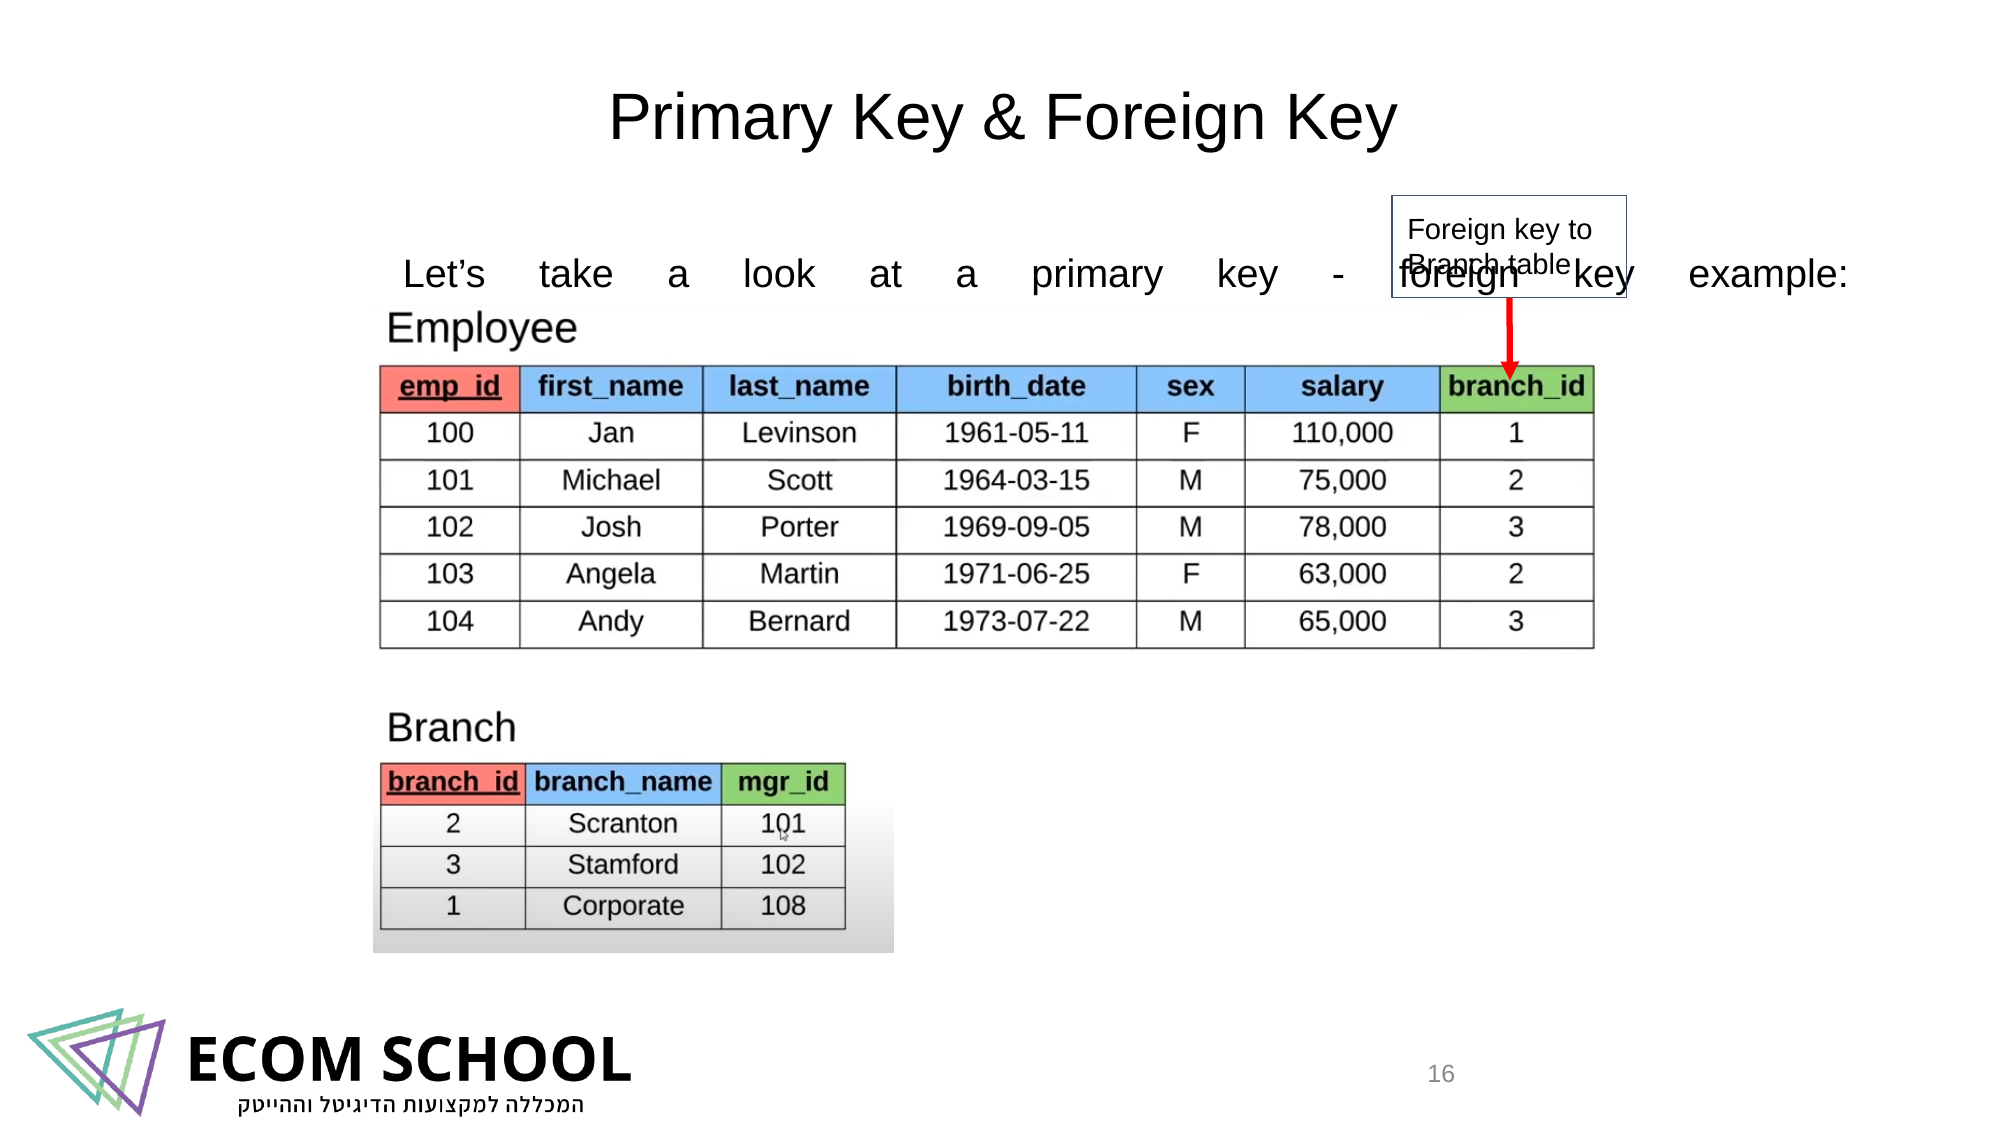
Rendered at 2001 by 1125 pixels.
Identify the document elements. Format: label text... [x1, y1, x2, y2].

picture [0, 1000, 654, 1125]
slide_number ‹#› [1412, 1042, 1863, 1103]
picture [373, 702, 894, 954]
text_box Foreign key to Branch table [1392, 195, 1627, 298]
subtitle Primary Key & Foreign Key Let’s take a look at a primary key - foreign key example: [87, 75, 1919, 1075]
picture [372, 304, 1627, 673]
